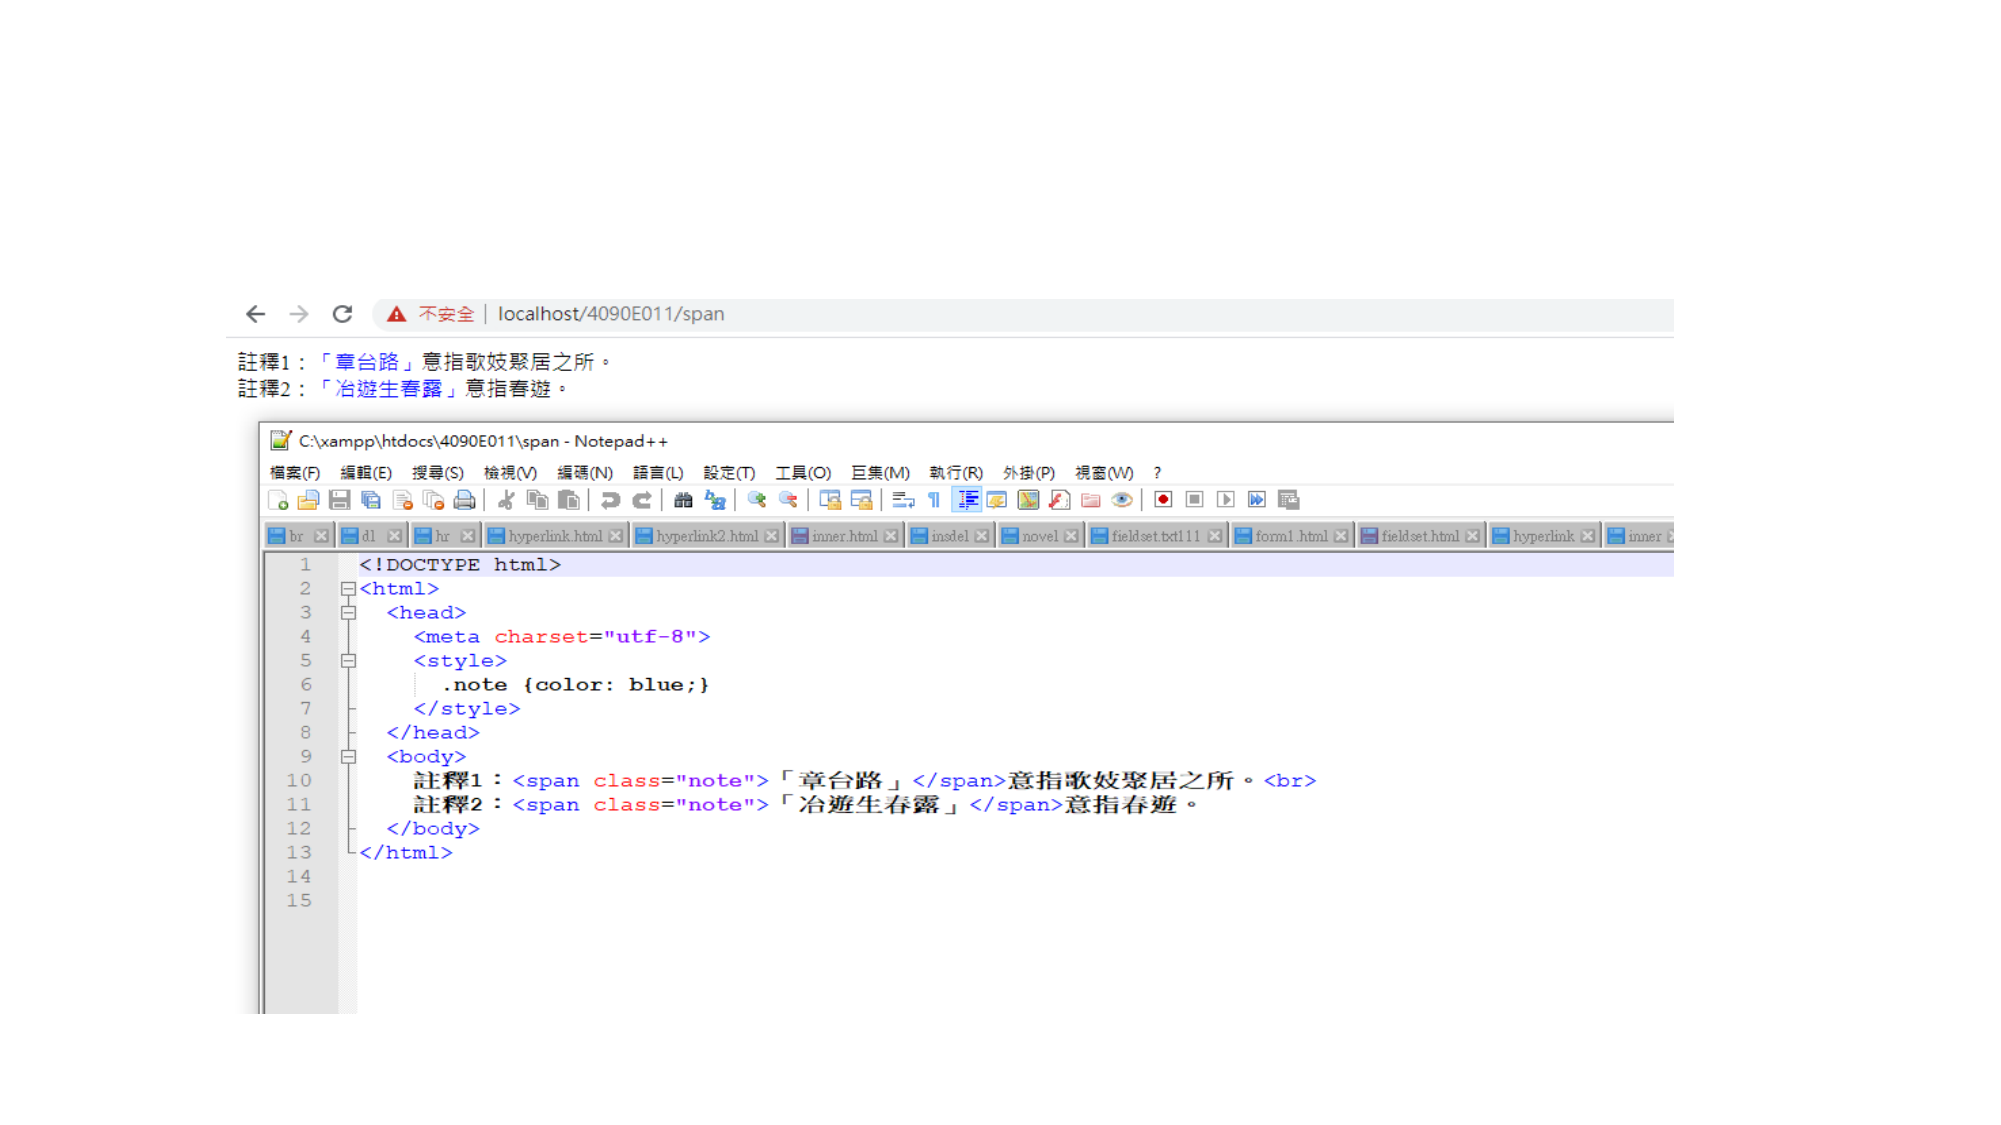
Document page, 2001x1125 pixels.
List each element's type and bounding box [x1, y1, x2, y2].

list [226, 299, 1674, 1014]
